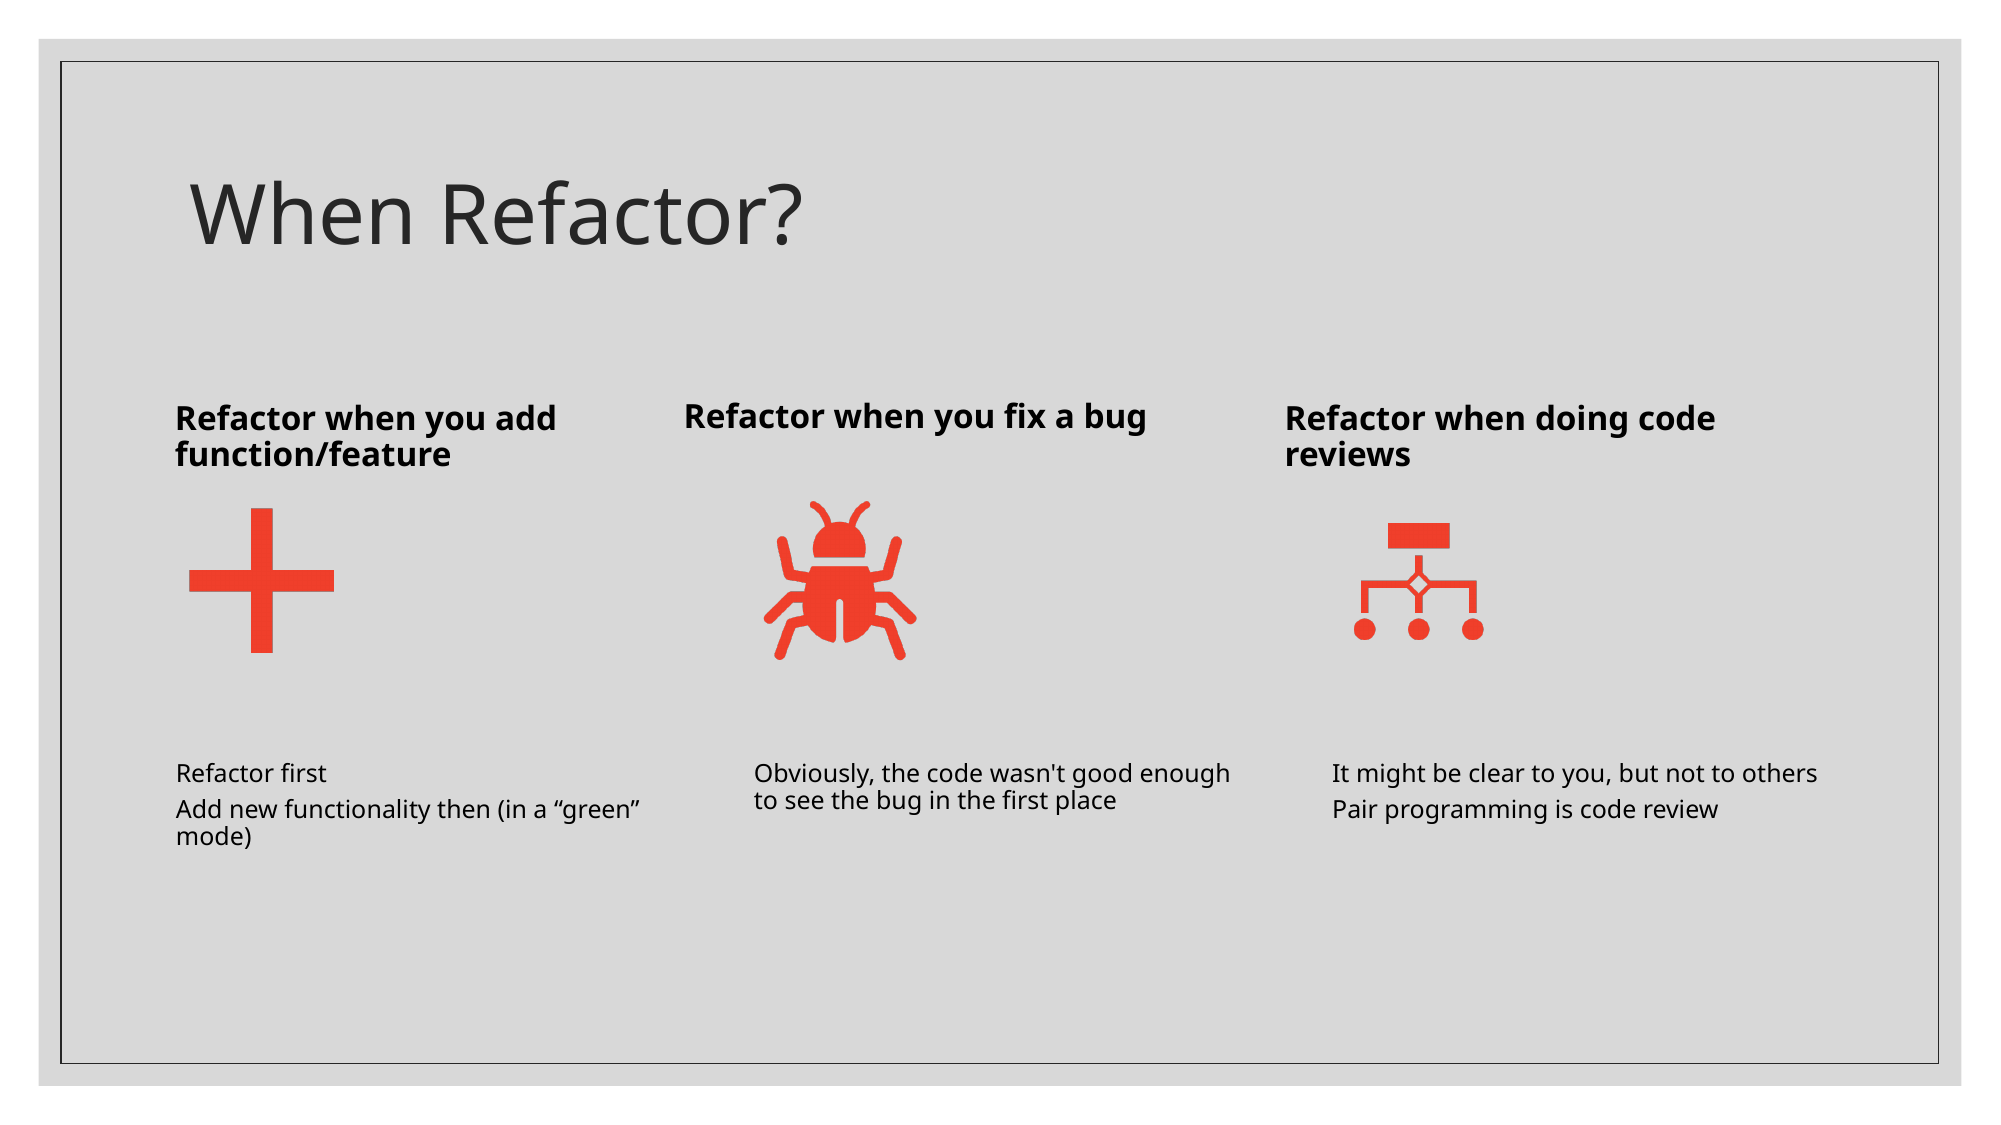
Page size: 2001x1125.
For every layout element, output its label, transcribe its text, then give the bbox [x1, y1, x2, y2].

title When Refactor? [174, 105, 1825, 331]
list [174, 344, 1825, 977]
